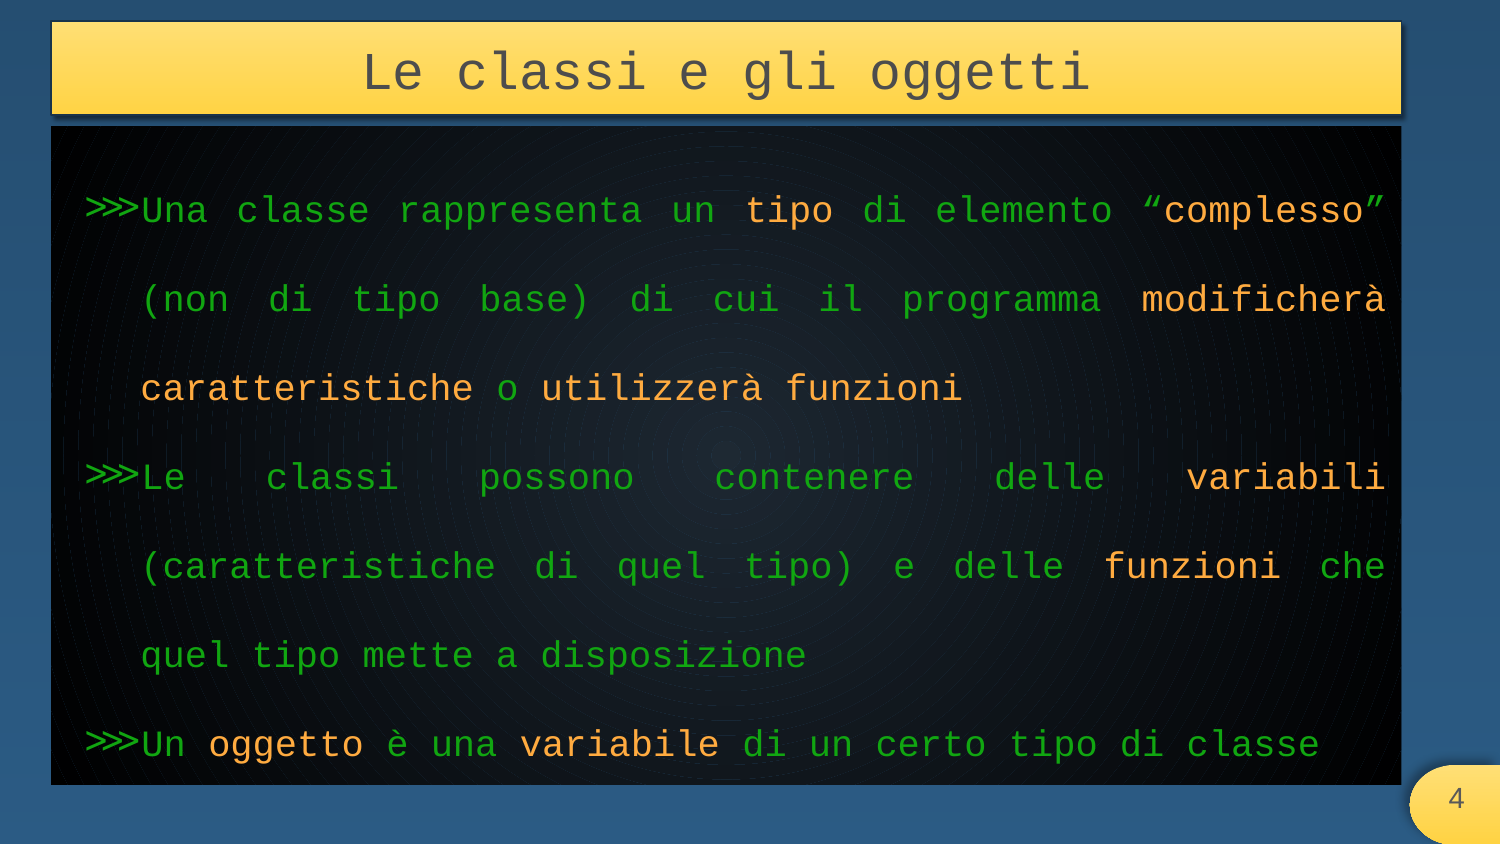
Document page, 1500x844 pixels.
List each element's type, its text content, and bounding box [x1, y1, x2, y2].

slide_number ‹#› [1389, 764, 1480, 830]
title Le classi e gli oggetti [50, 20, 1402, 116]
list Una classe rappresenta un tipo di elemento “complesso” (non di tipo base) di cui il programma modificherà caratteristiche o utilizzerà funzioni Le classi possono contenere delle variabili (caratteristiche di quel tipo) e delle funzioni che quel tipo mette a disposizione Un oggetto è una variabile di un certo tipo di classe [51, 126, 1402, 785]
